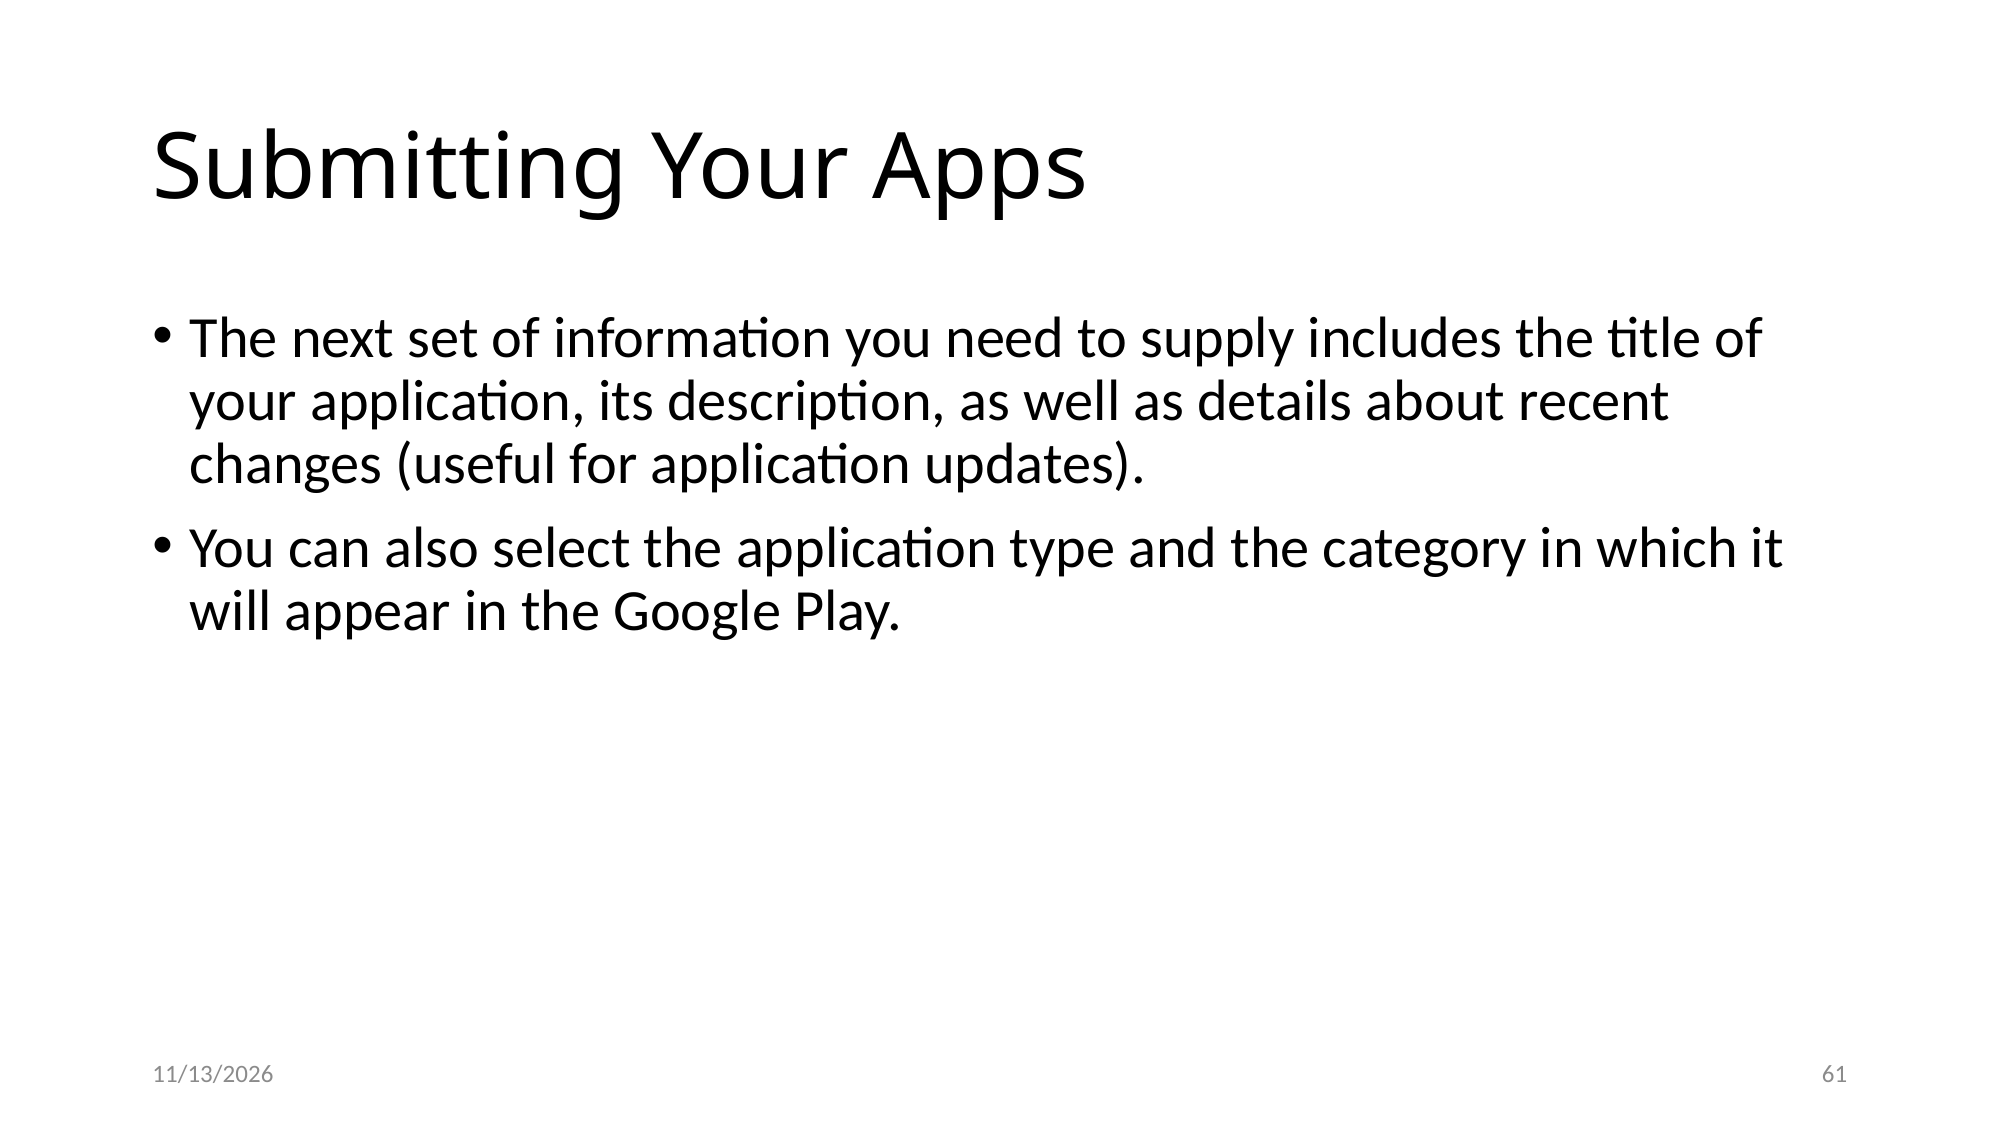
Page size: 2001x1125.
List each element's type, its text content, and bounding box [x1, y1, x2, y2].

slide_number 61 [1412, 1042, 1863, 1103]
list The next set of information you need to supply includes the title of your application, its description, as well as details about recent changes (useful for application updates). You can also select the application type and the category in which it will appear in the Google Play. [137, 299, 1863, 1014]
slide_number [137, 1042, 588, 1103]
title Submitting Your Apps [137, 59, 1863, 278]
